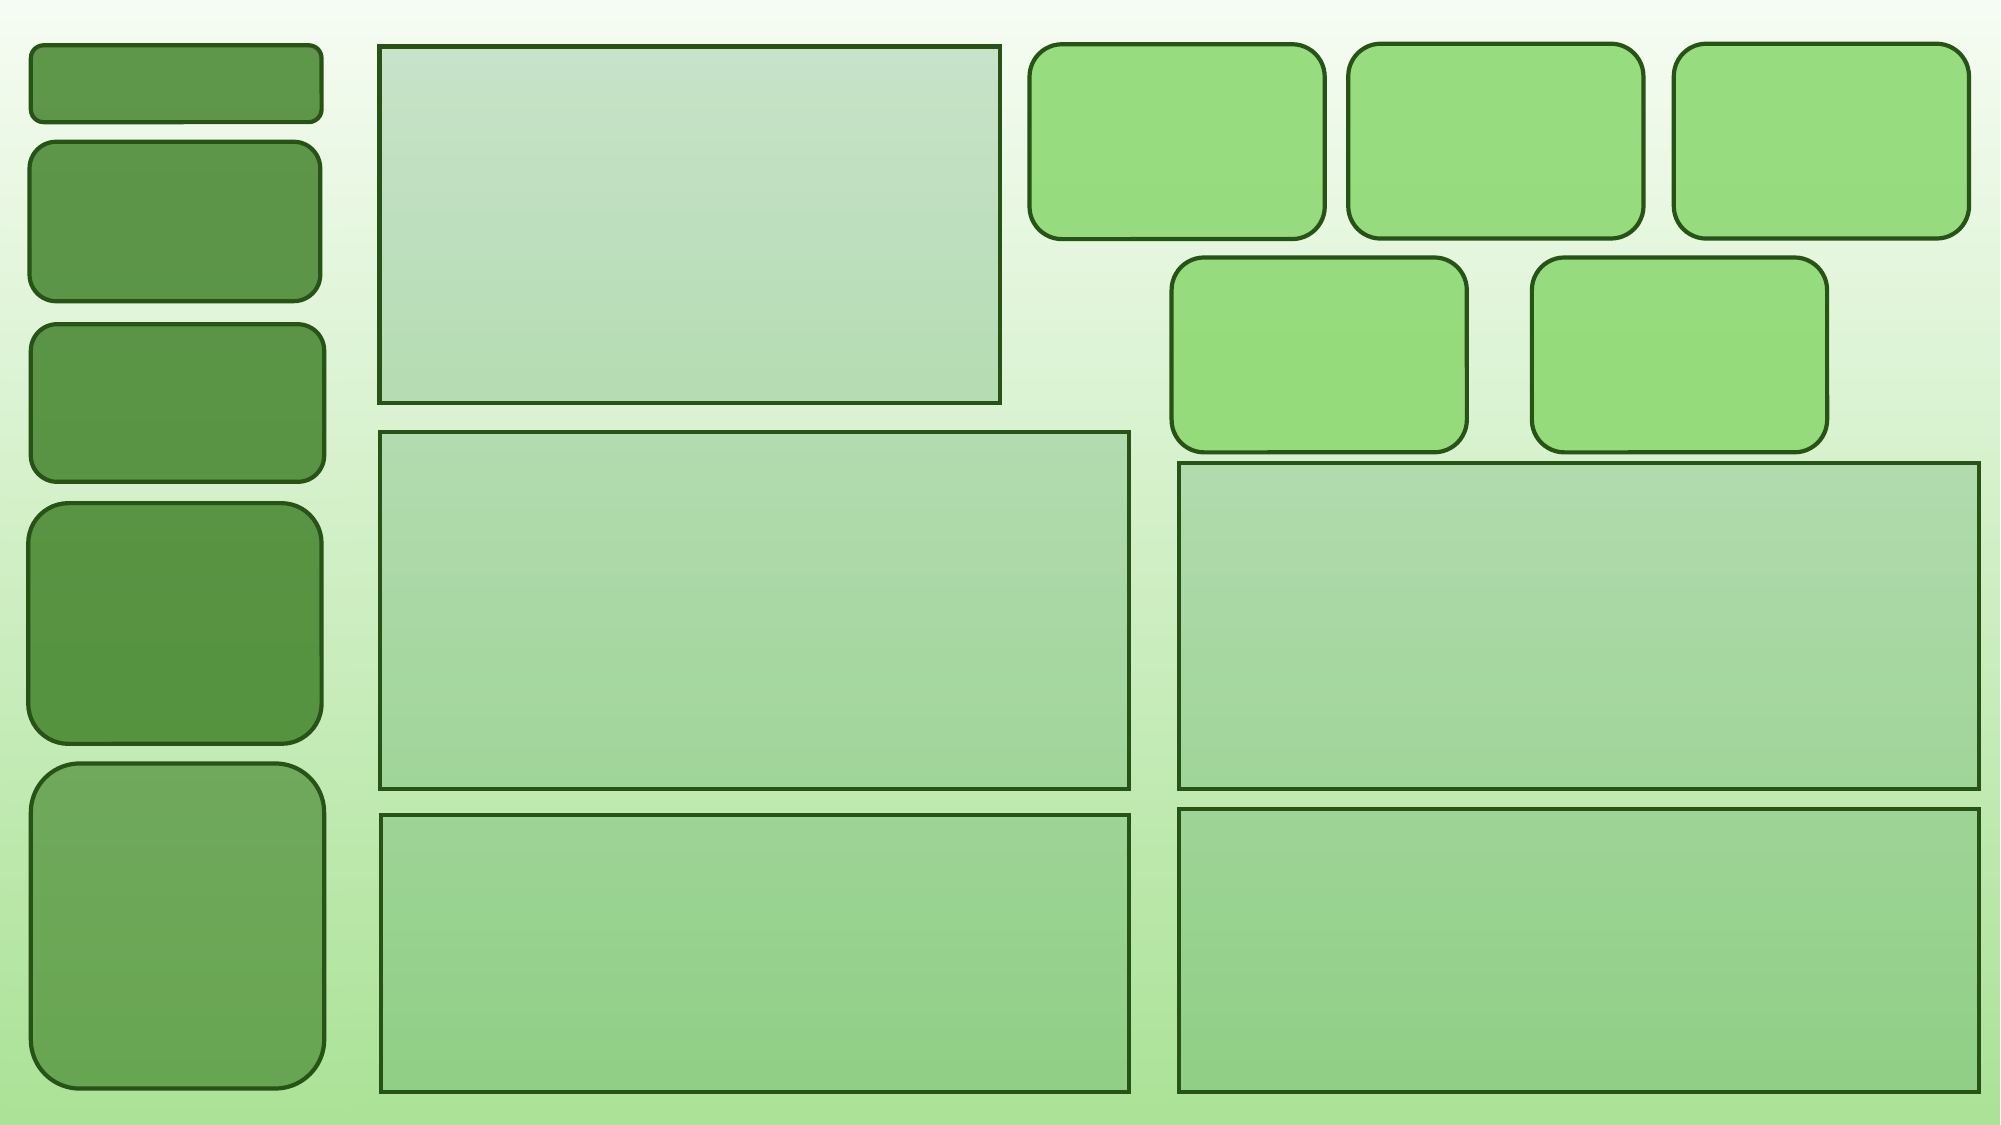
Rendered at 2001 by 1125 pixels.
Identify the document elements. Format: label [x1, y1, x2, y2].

text_box [1672, 42, 1971, 241]
text_box [26, 501, 324, 746]
text_box [1177, 461, 1981, 790]
text_box [1346, 42, 1646, 241]
text_box [378, 430, 1131, 790]
text_box [27, 140, 322, 303]
text_box [4, 4, 348, 1123]
text_box [1027, 42, 1327, 241]
text_box [29, 43, 324, 124]
text_box [29, 761, 326, 1091]
text_box [29, 322, 326, 484]
text_box [379, 813, 1131, 1094]
text_box [1170, 255, 1469, 454]
text_box [1530, 255, 1829, 454]
text_box [378, 45, 1001, 405]
text_box [1177, 807, 1981, 1094]
